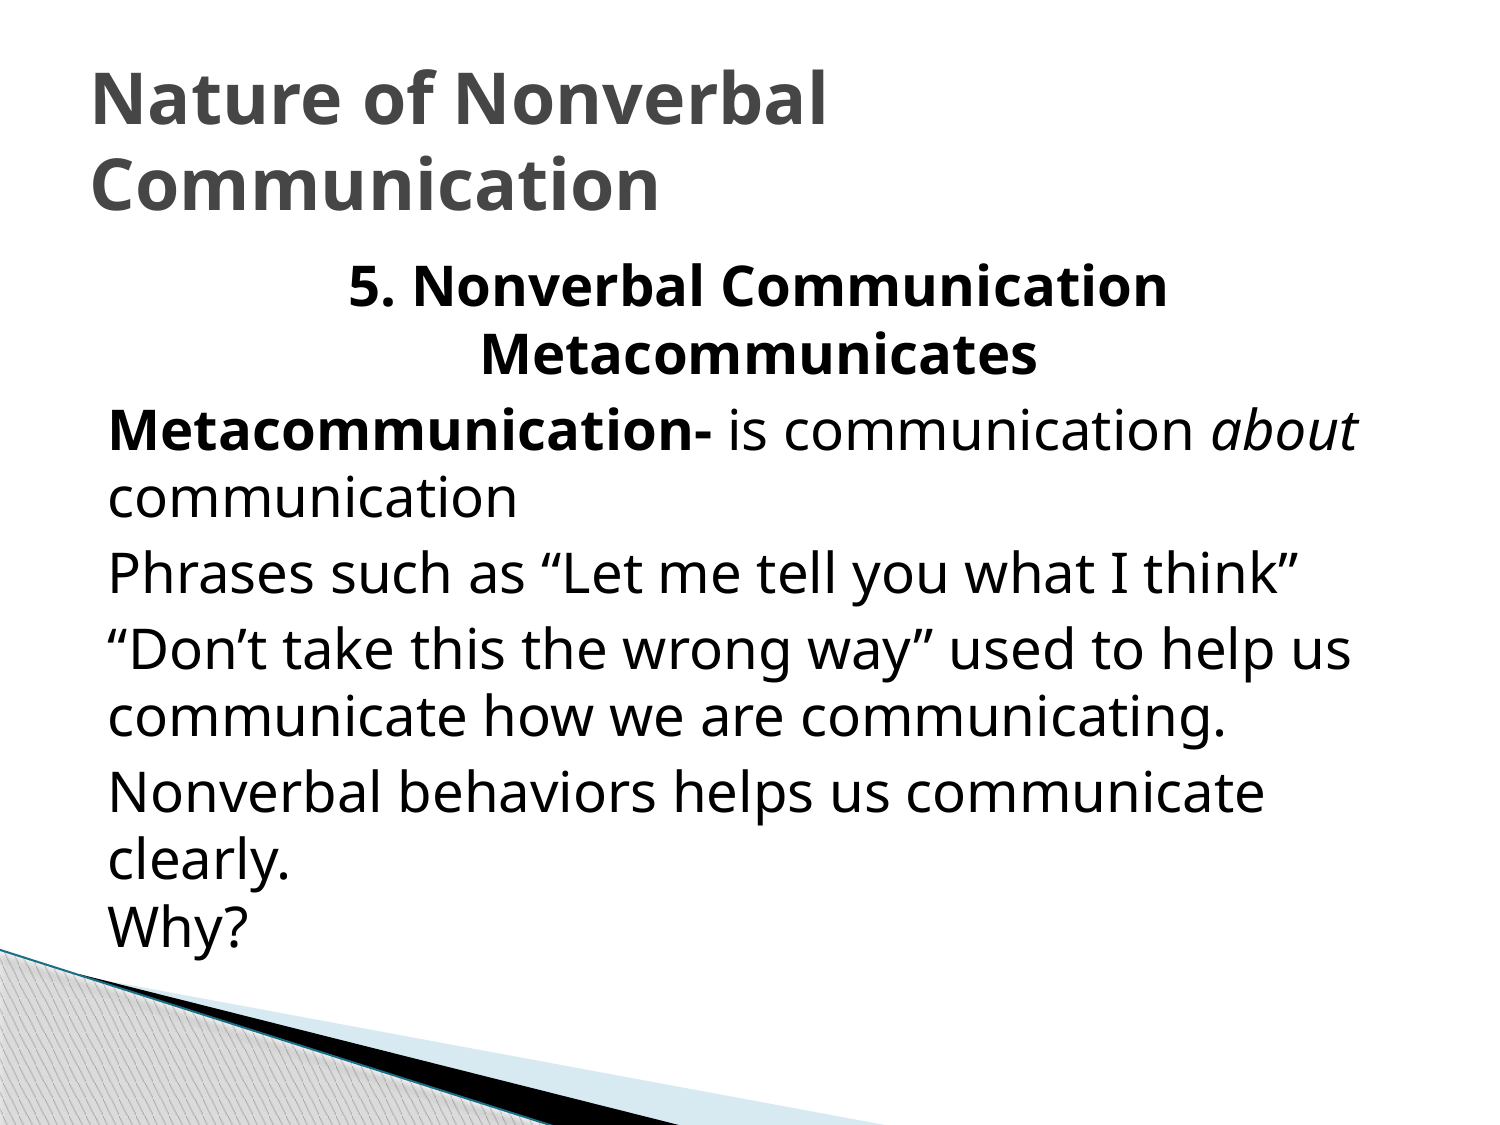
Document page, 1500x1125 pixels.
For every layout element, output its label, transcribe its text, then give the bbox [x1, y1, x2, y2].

title Nature of Nonverbal Communication [75, 45, 1425, 233]
list 5. Nonverbal Communication Metacommunicates Metacommunication- is communication about communication Phrases such as “Let me tell you what I think” “Don’t take this the wrong way” used to help us communicate how we are communicating. Nonverbal behaviors helps us communicate clearly. Why? [75, 243, 1425, 986]
